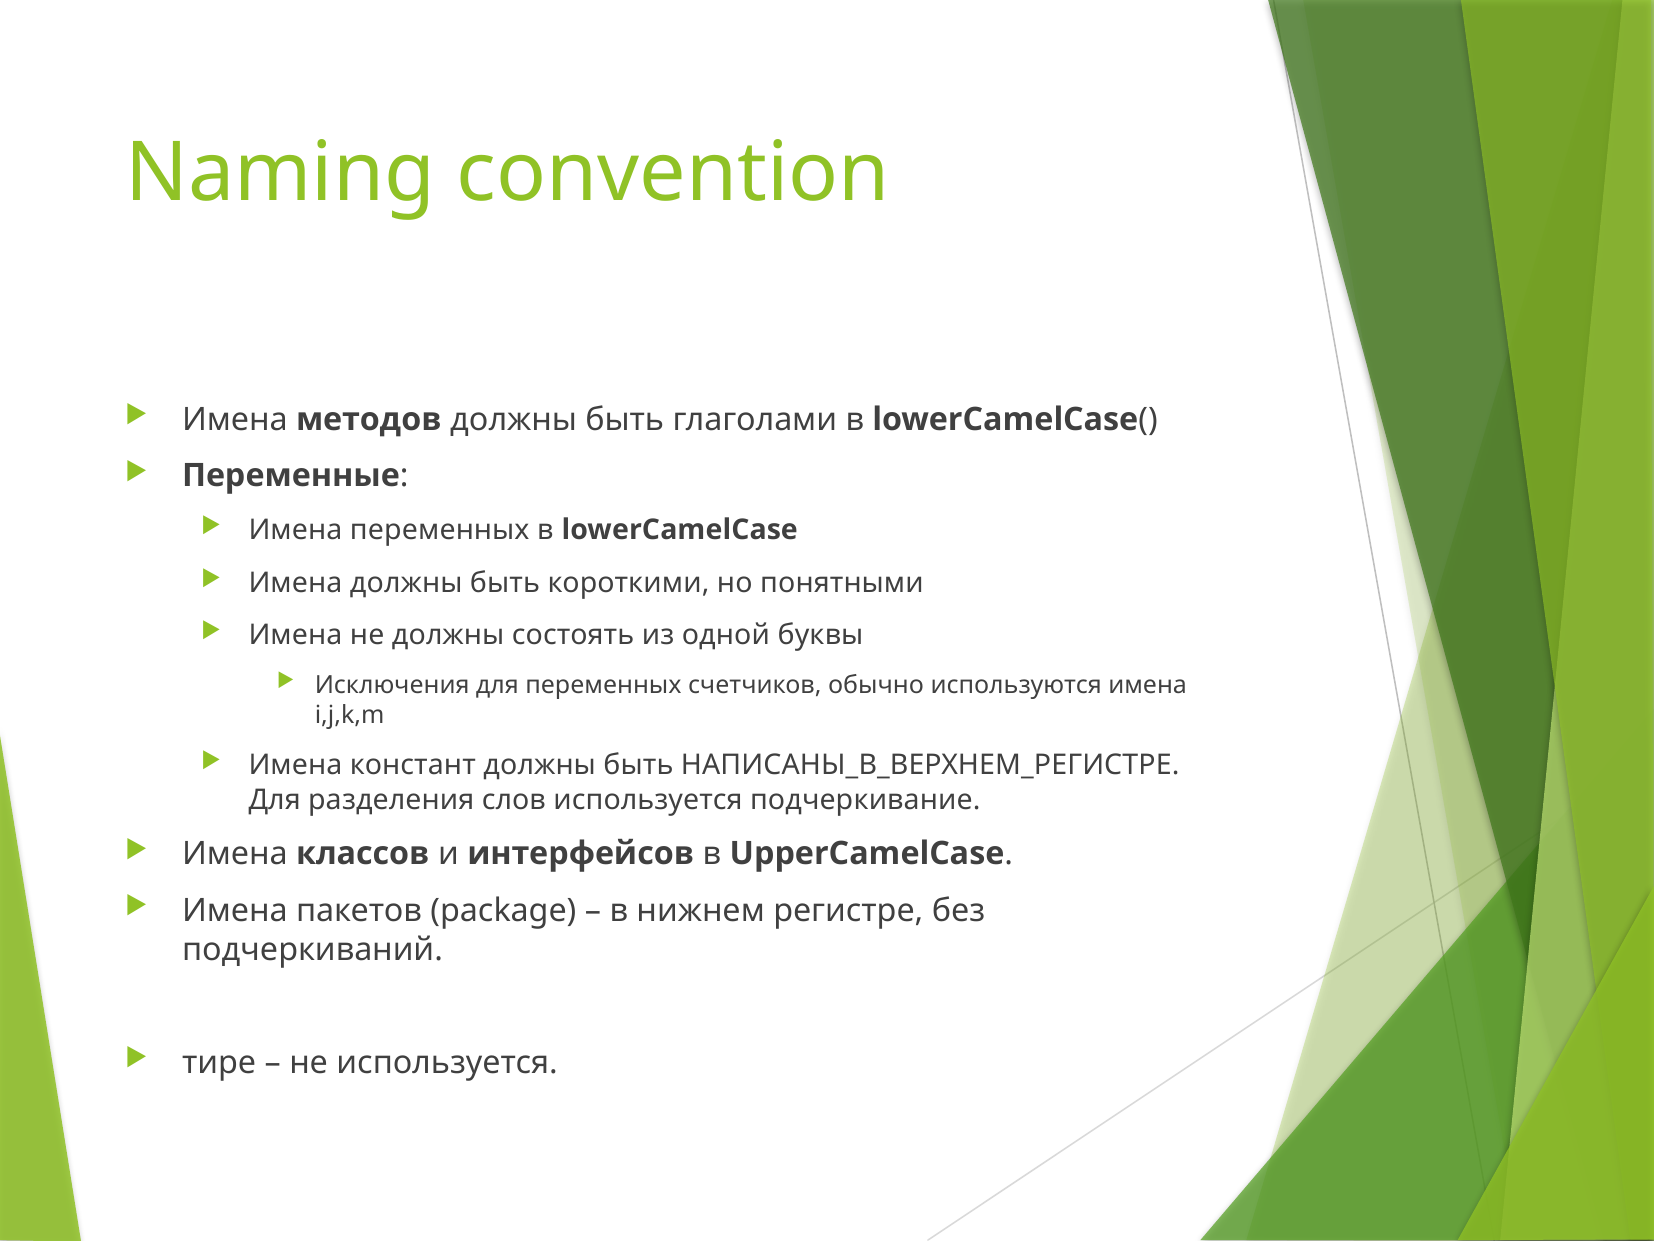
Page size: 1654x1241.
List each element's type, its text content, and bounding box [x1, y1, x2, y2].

title Naming convention [110, 110, 1259, 350]
list Имена методов должны быть глаголами в lowerCamelCase() Переменные: Имена переменных в lowerCamelCase Имена должны быть короткими, но понятными Имена не должны состоять из одной буквы Исключения для переменных счетчиков, обычно используются имена i,j,k,m Имена констант должны быть НАПИСАНЫ_В_ВЕРХНЕМ_РЕГИСТРЕ. Для разделения слов используется подчеркивание. Имена классов и интерфейсов в UpperCamelCase. Имена пакетов (package) – в нижнем регистре, без подчеркиваний. тире – не используется. [110, 390, 1259, 1093]
